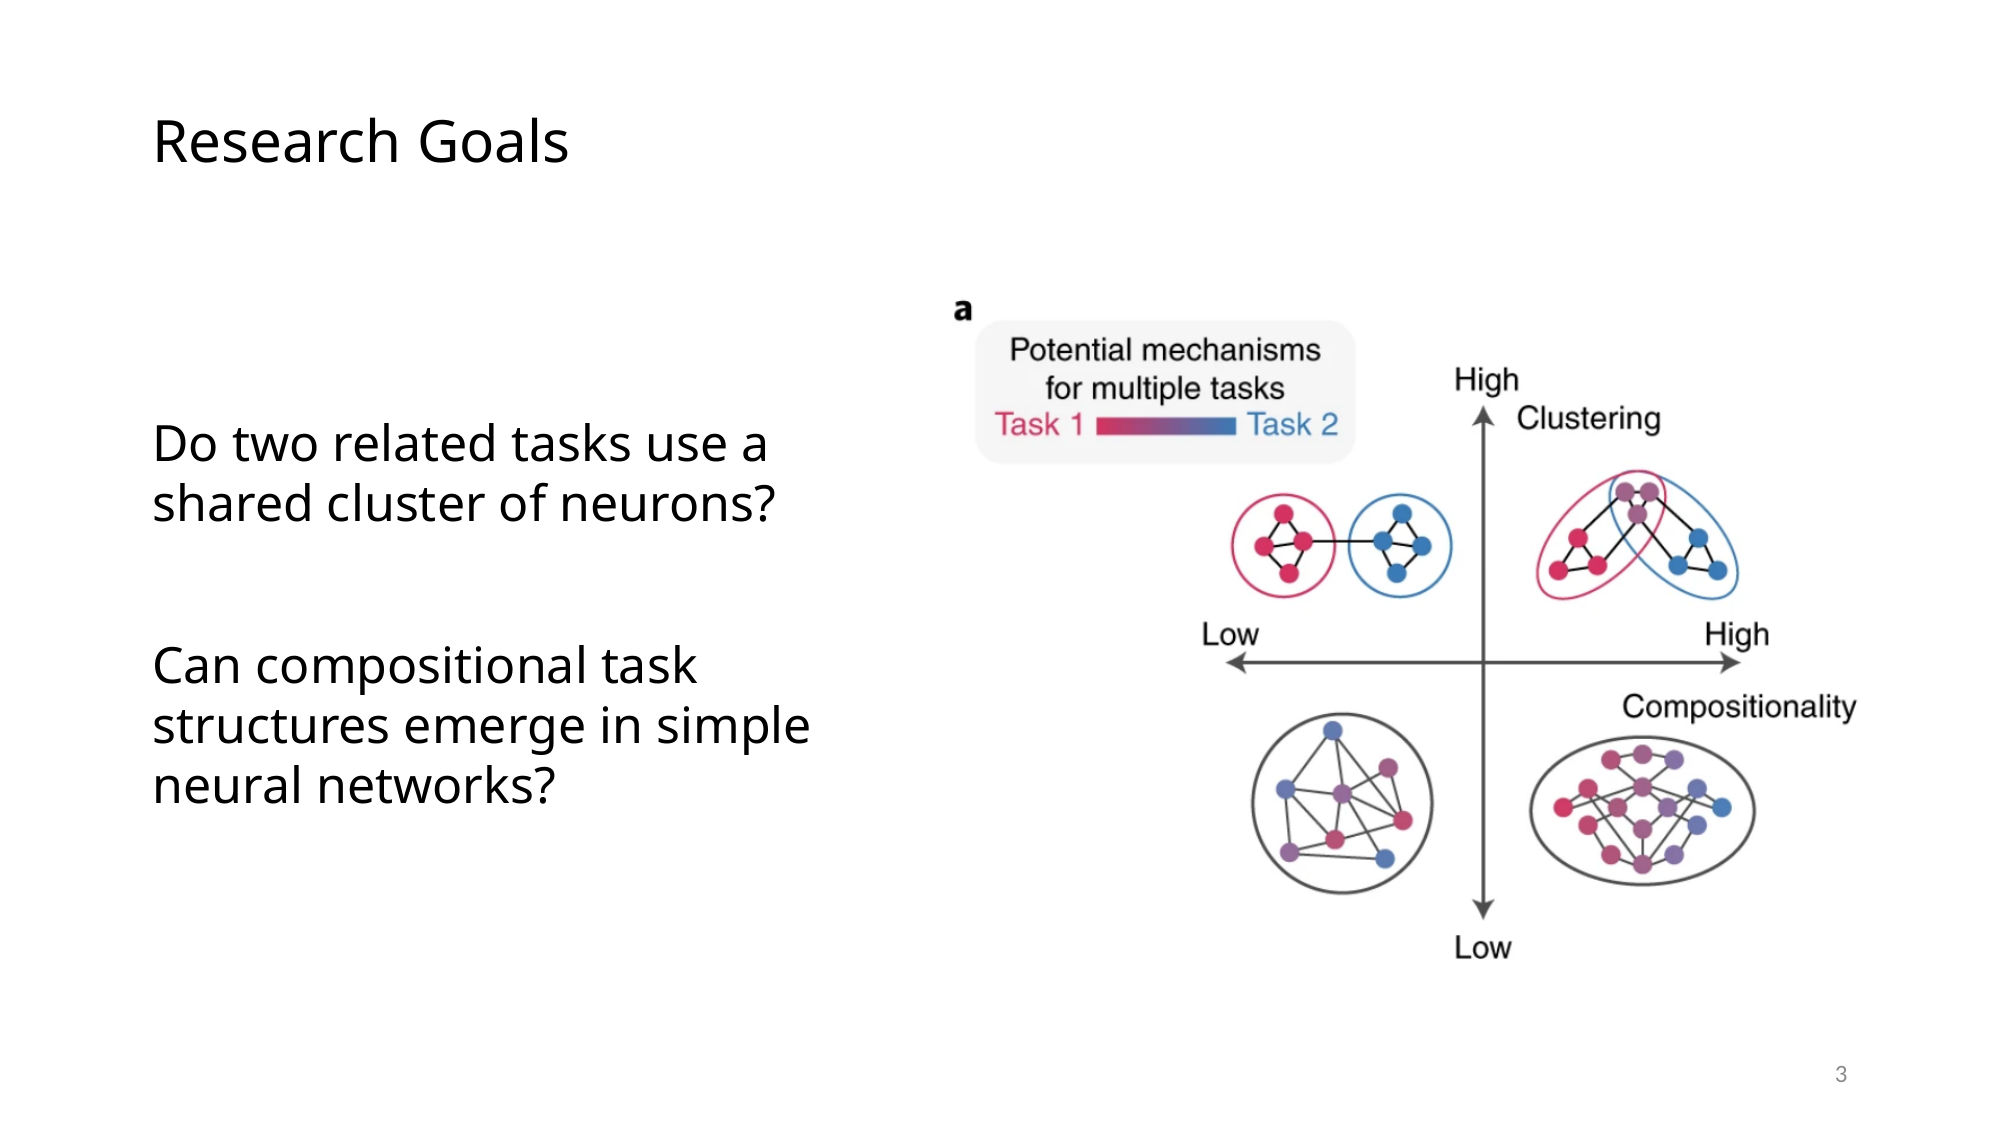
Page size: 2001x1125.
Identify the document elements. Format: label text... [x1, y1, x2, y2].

title Research Goals [137, 75, 1863, 212]
list Do two related tasks use a shared cluster of neurons? Can compositional task structures emerge in simple neural networks? [137, 404, 840, 855]
picture [922, 277, 1903, 982]
slide_number 3 [1412, 1042, 1863, 1103]
